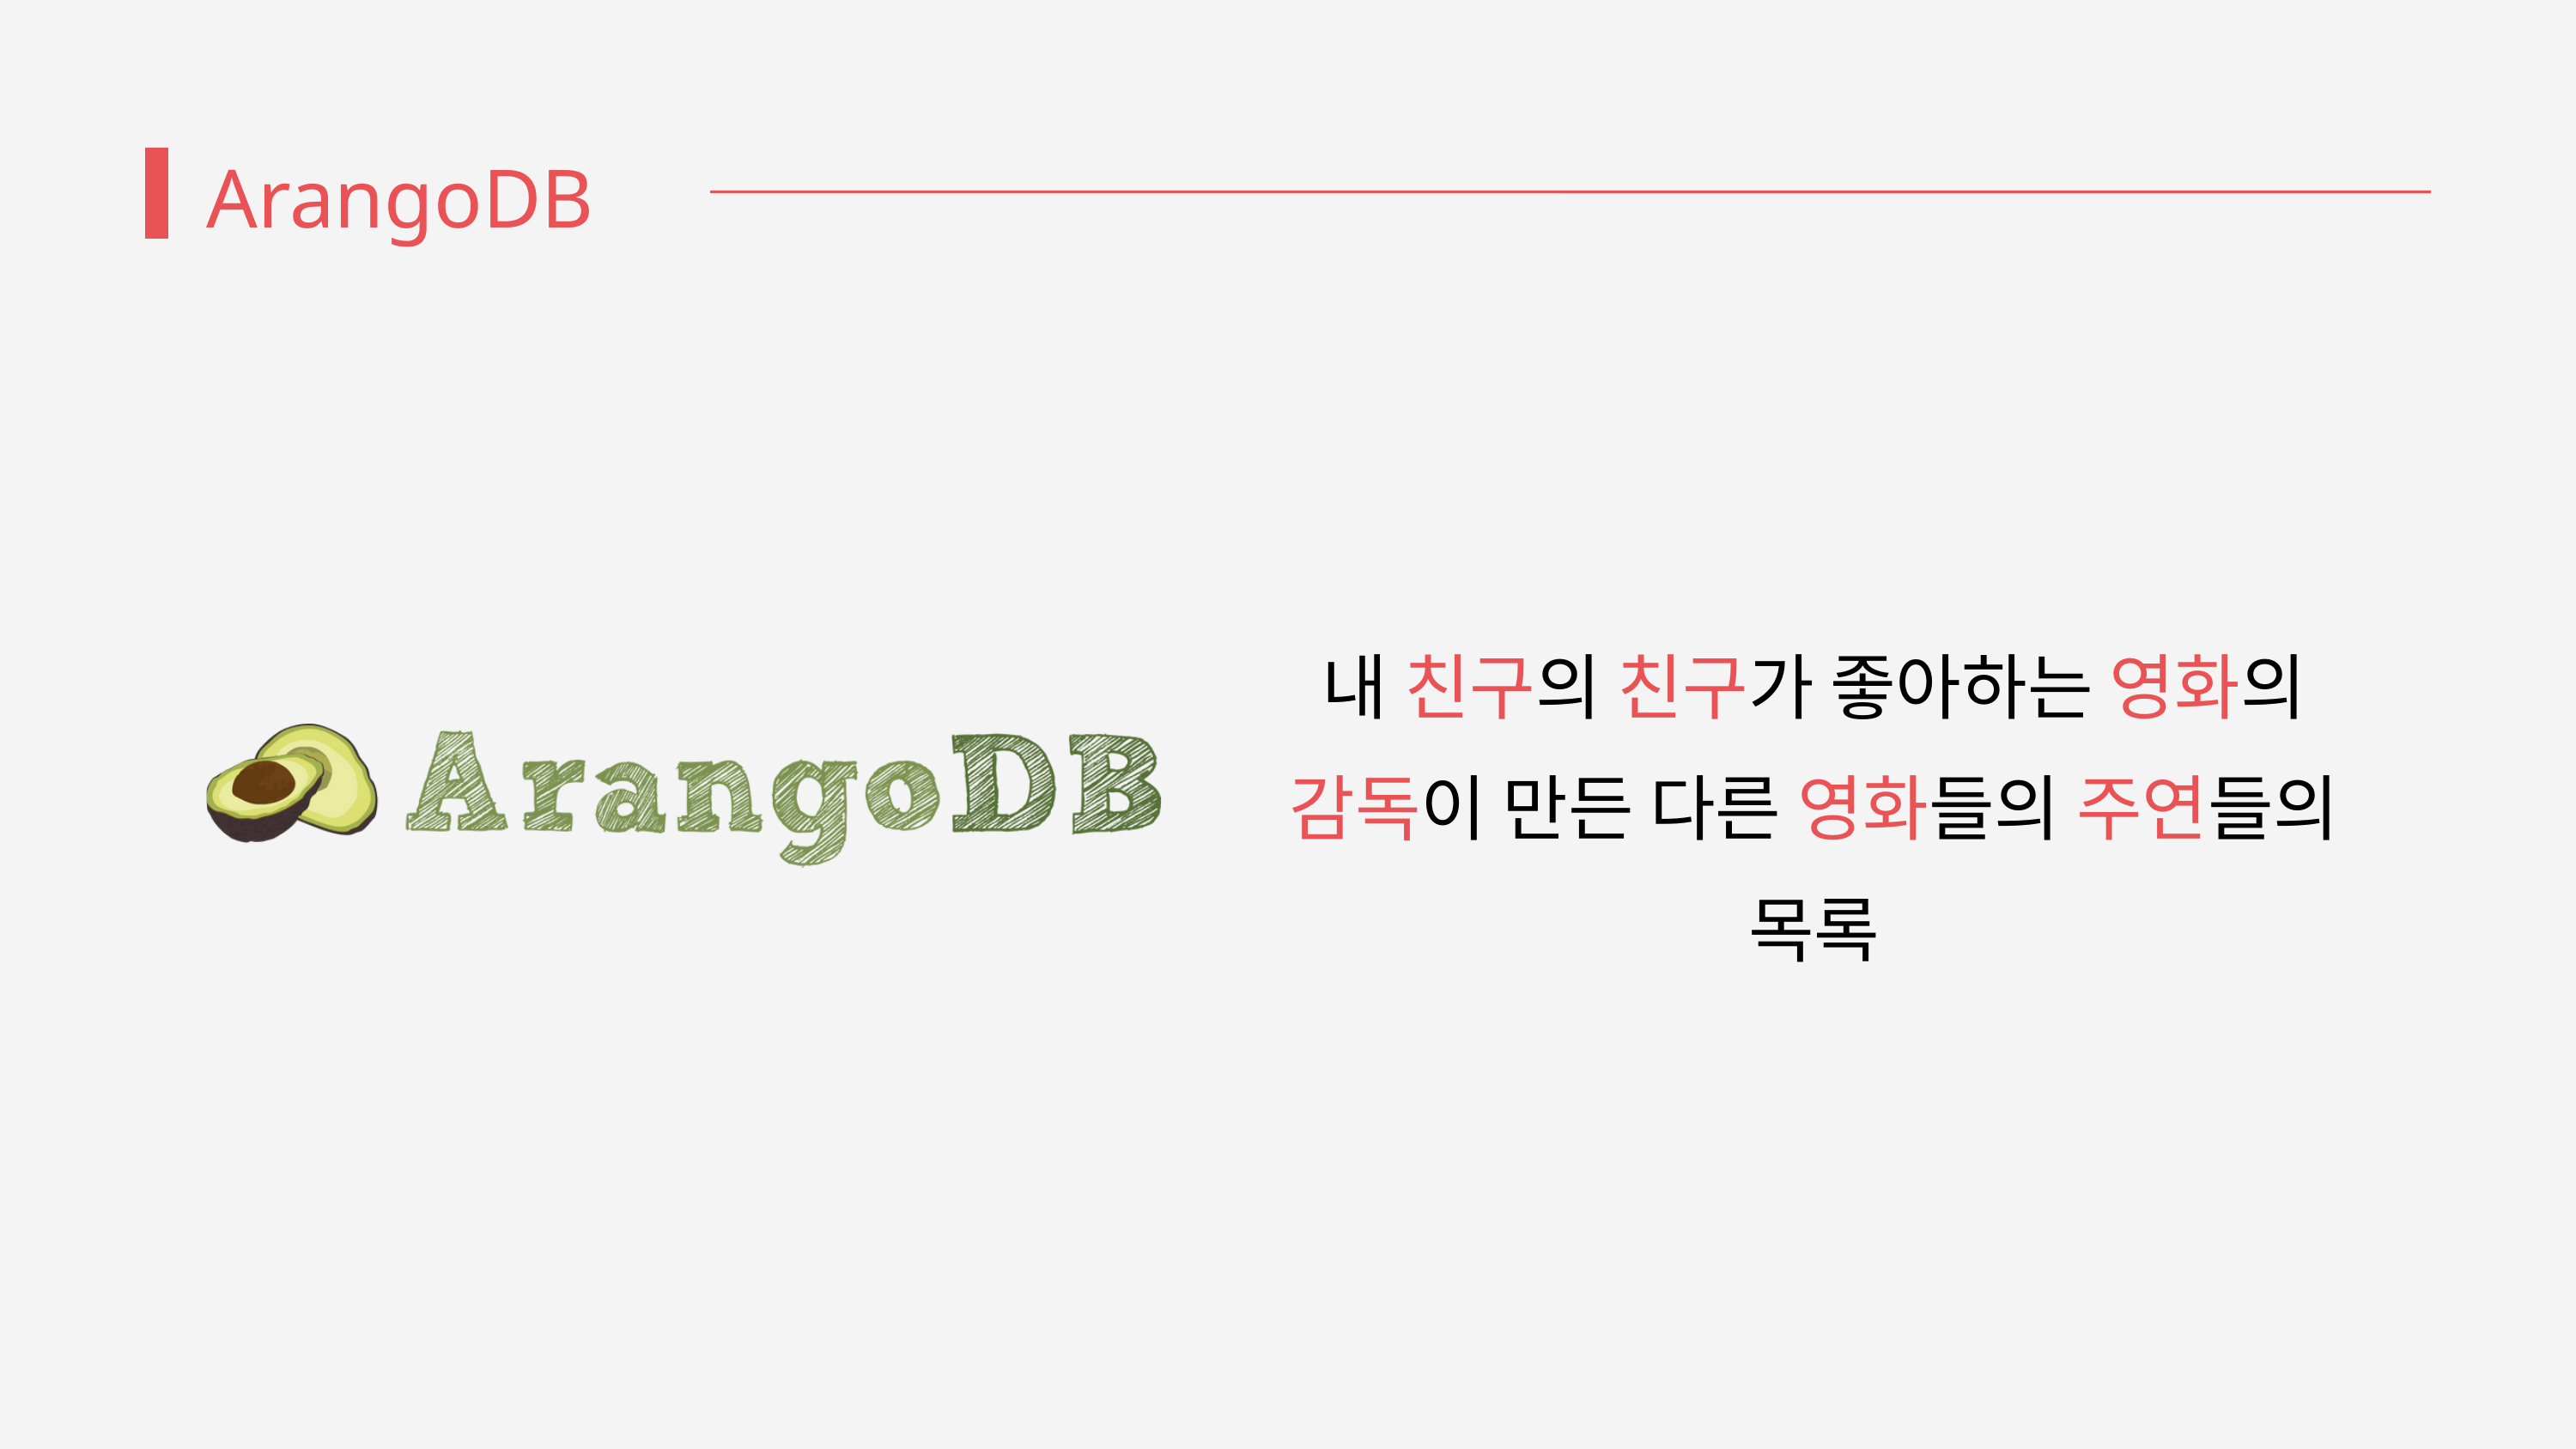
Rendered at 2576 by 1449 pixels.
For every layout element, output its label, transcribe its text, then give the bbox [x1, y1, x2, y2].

text_box 내 친구의 친구가 좋아하는 영화의 감독이 만든 다른 영화들의 주연들의 목록 [1288, 606, 2341, 971]
text_box ArangoDB [206, 139, 885, 245]
text_box [206, 724, 1162, 868]
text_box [144, 147, 168, 239]
